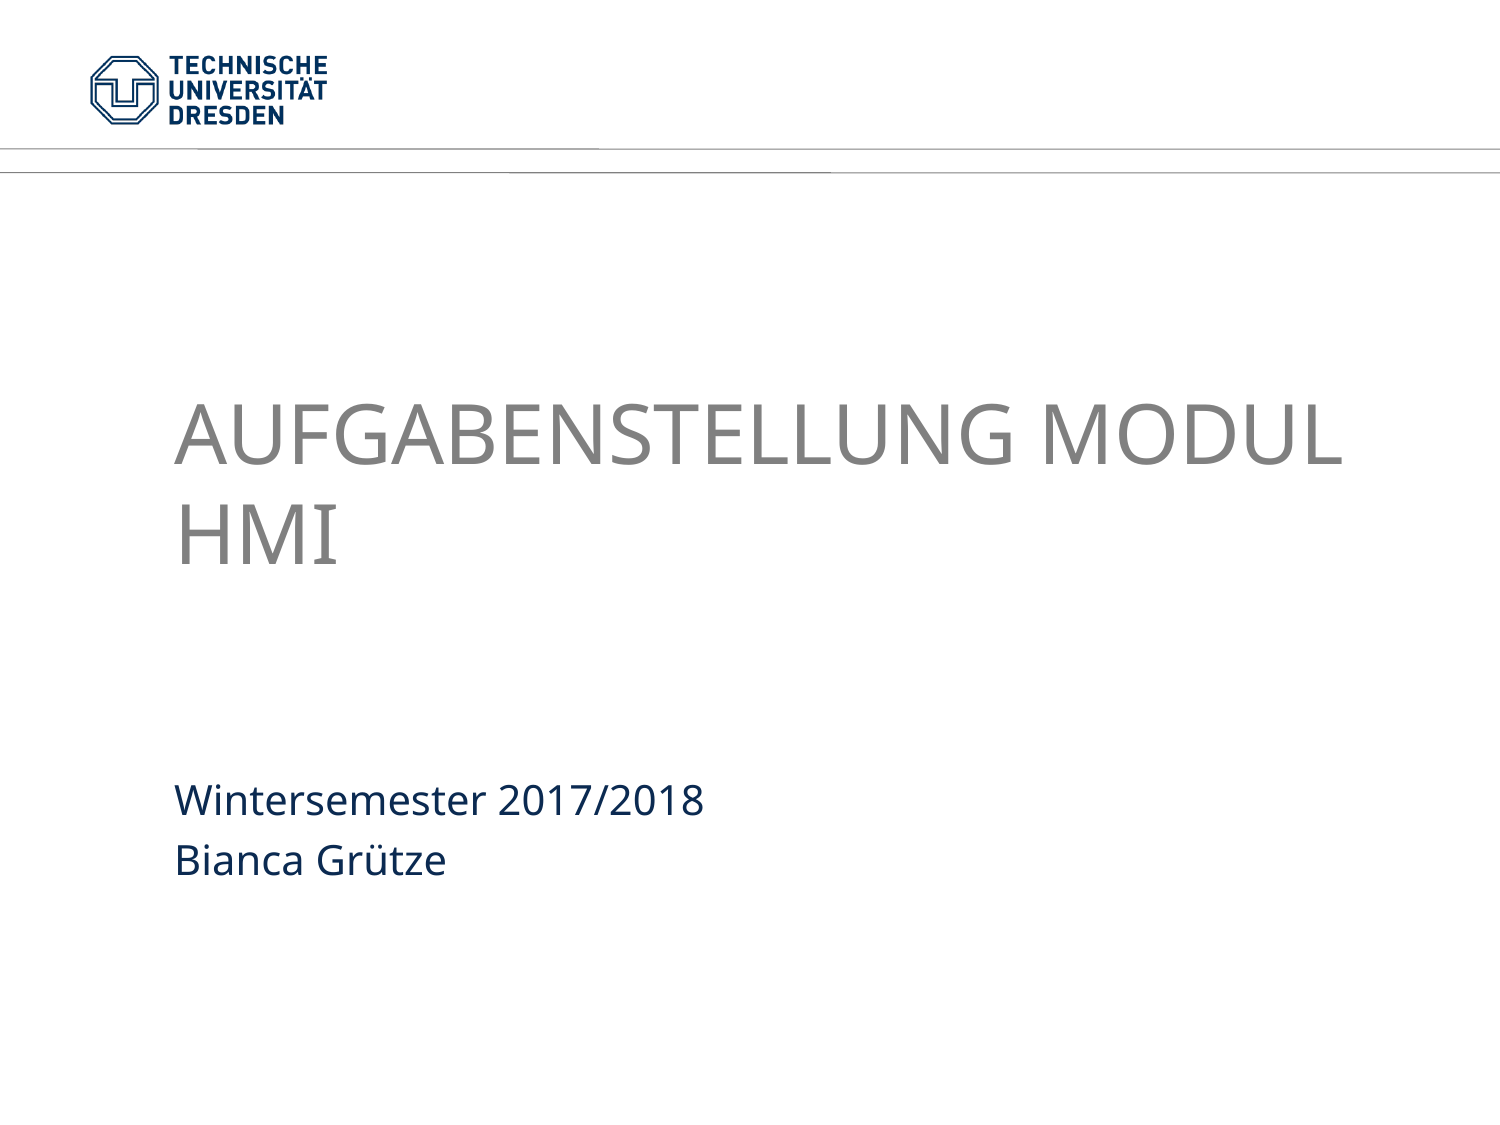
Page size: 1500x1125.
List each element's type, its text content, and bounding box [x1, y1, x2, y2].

text_box Wintersemester 2017/2018 Bianca Grütze [159, 645, 1379, 892]
picture [90, 54, 327, 125]
text_box AUFGABENSTELLUNG MODUL HMI [159, 373, 1379, 645]
